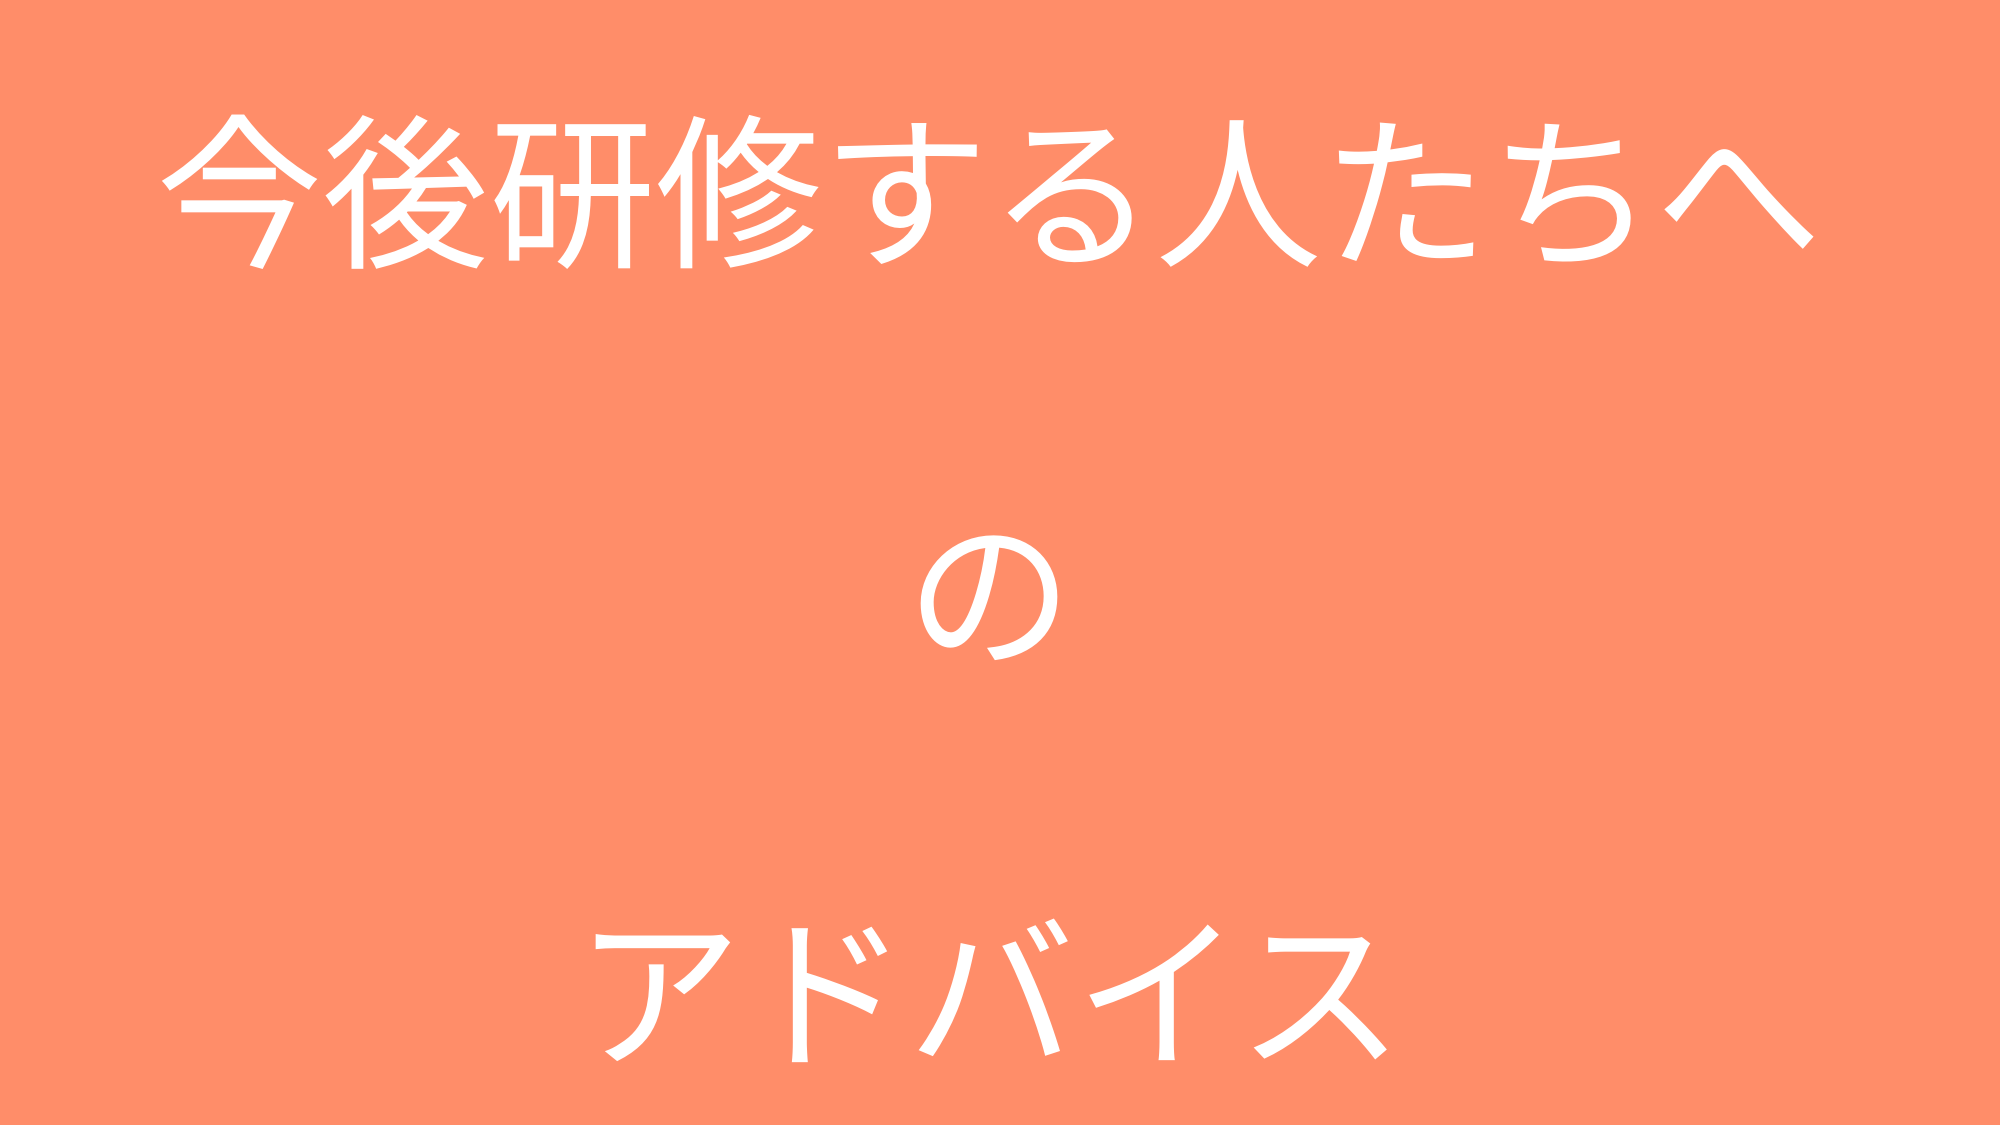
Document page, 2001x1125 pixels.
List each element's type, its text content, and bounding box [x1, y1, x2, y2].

title 今後研修する人たちへの アドバイス [133, 0, 1847, 978]
